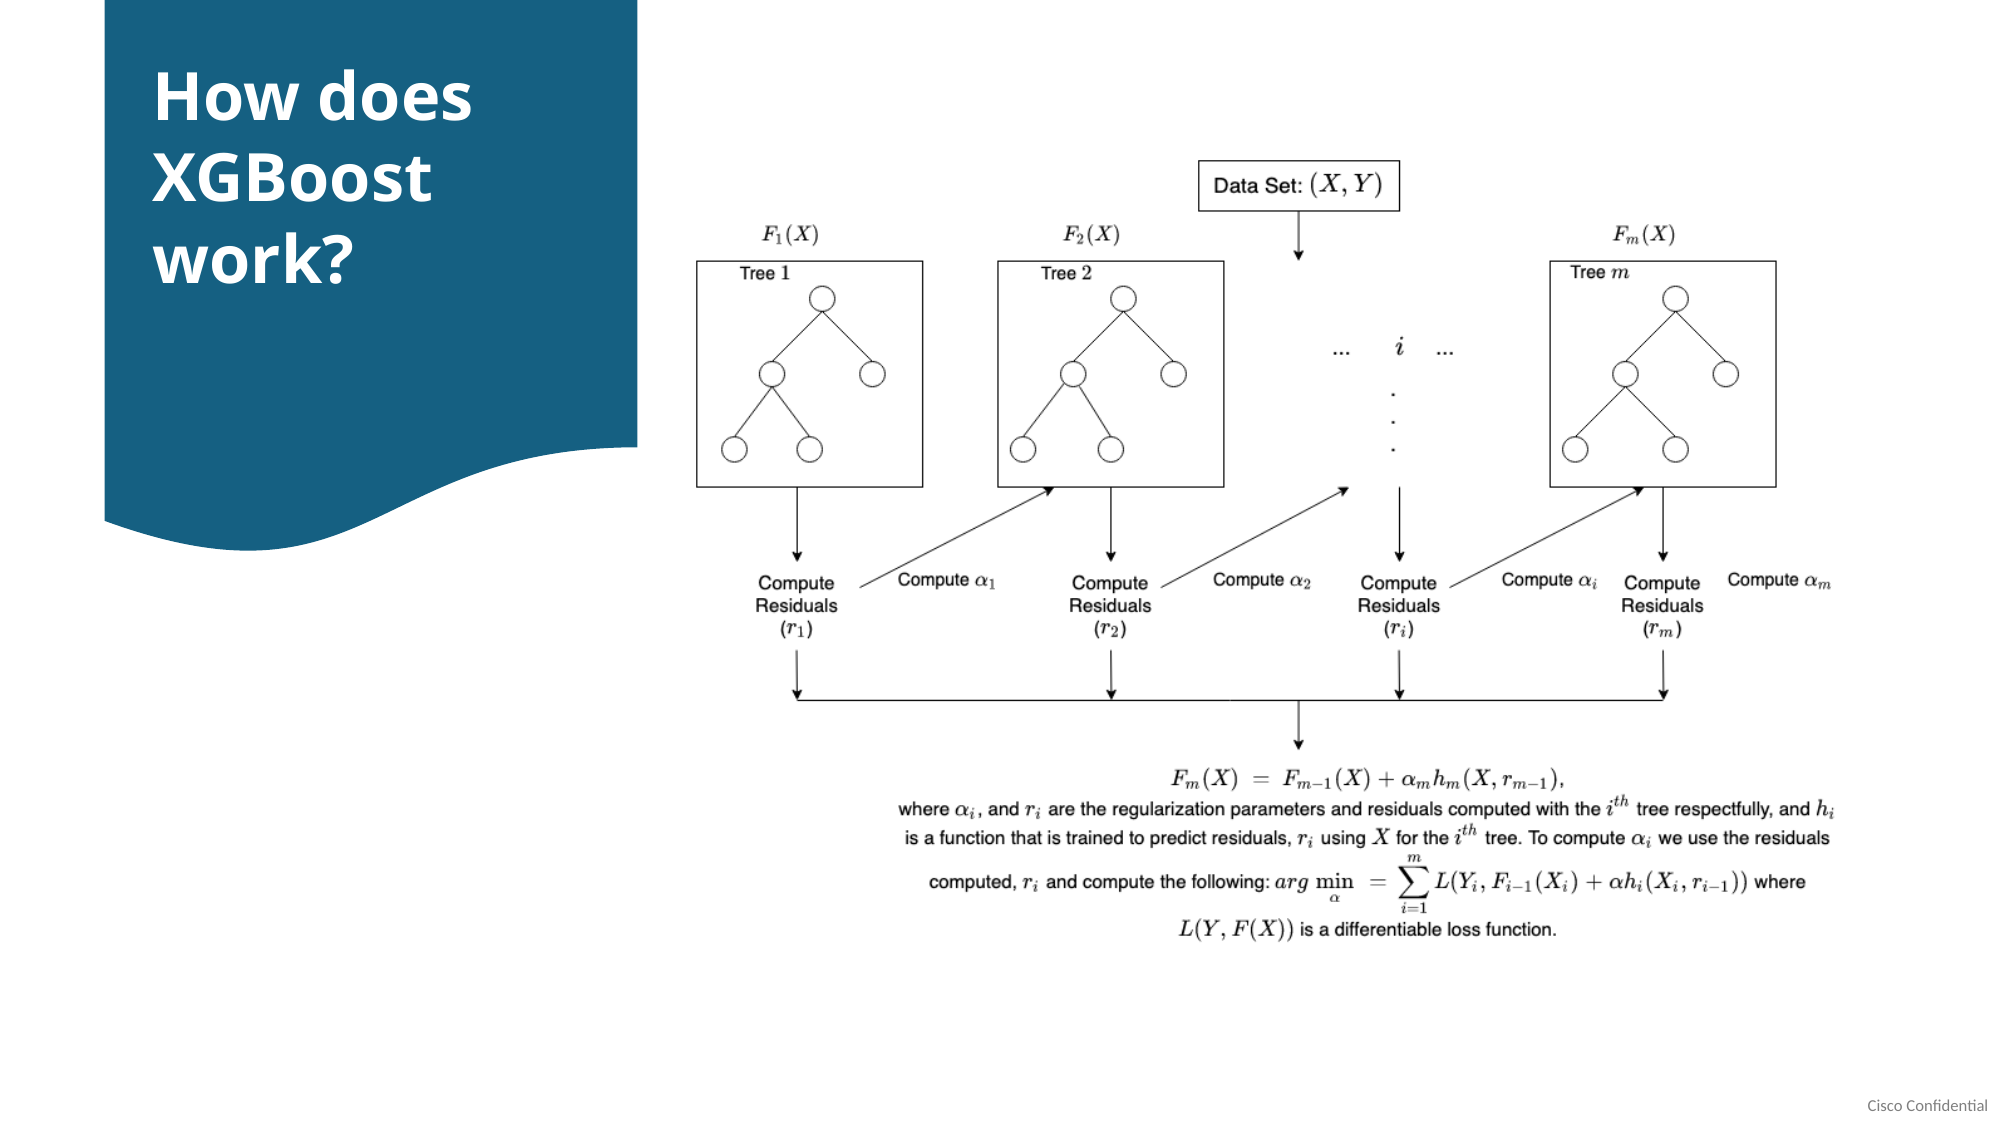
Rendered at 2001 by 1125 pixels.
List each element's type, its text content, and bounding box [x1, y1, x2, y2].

title How does XGBoost work? [137, 28, 604, 417]
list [689, 153, 1897, 972]
text_box [103, 0, 640, 553]
